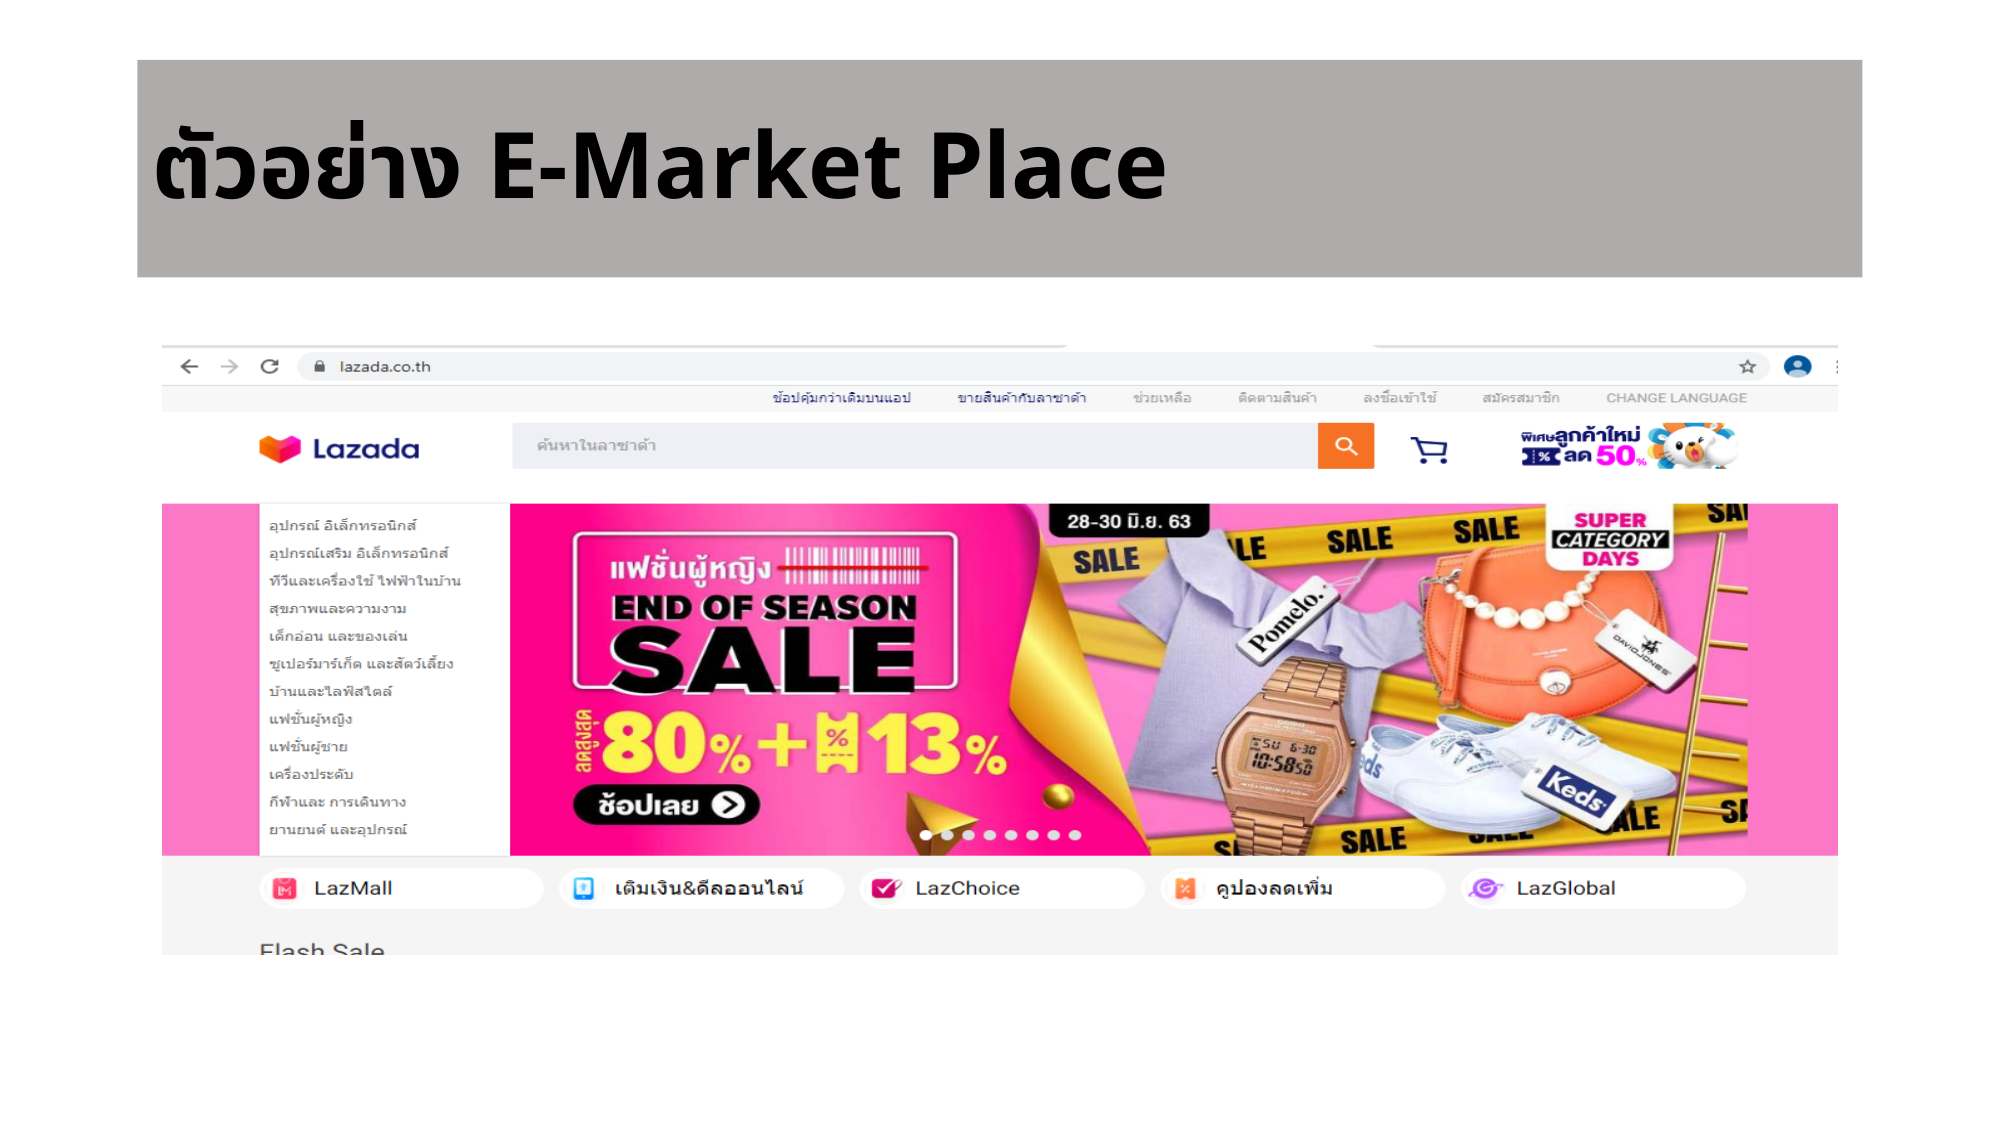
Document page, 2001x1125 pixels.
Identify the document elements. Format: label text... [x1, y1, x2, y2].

picture [162, 345, 1839, 955]
title ตัวอย่าง E-Market Place [137, 59, 1863, 278]
